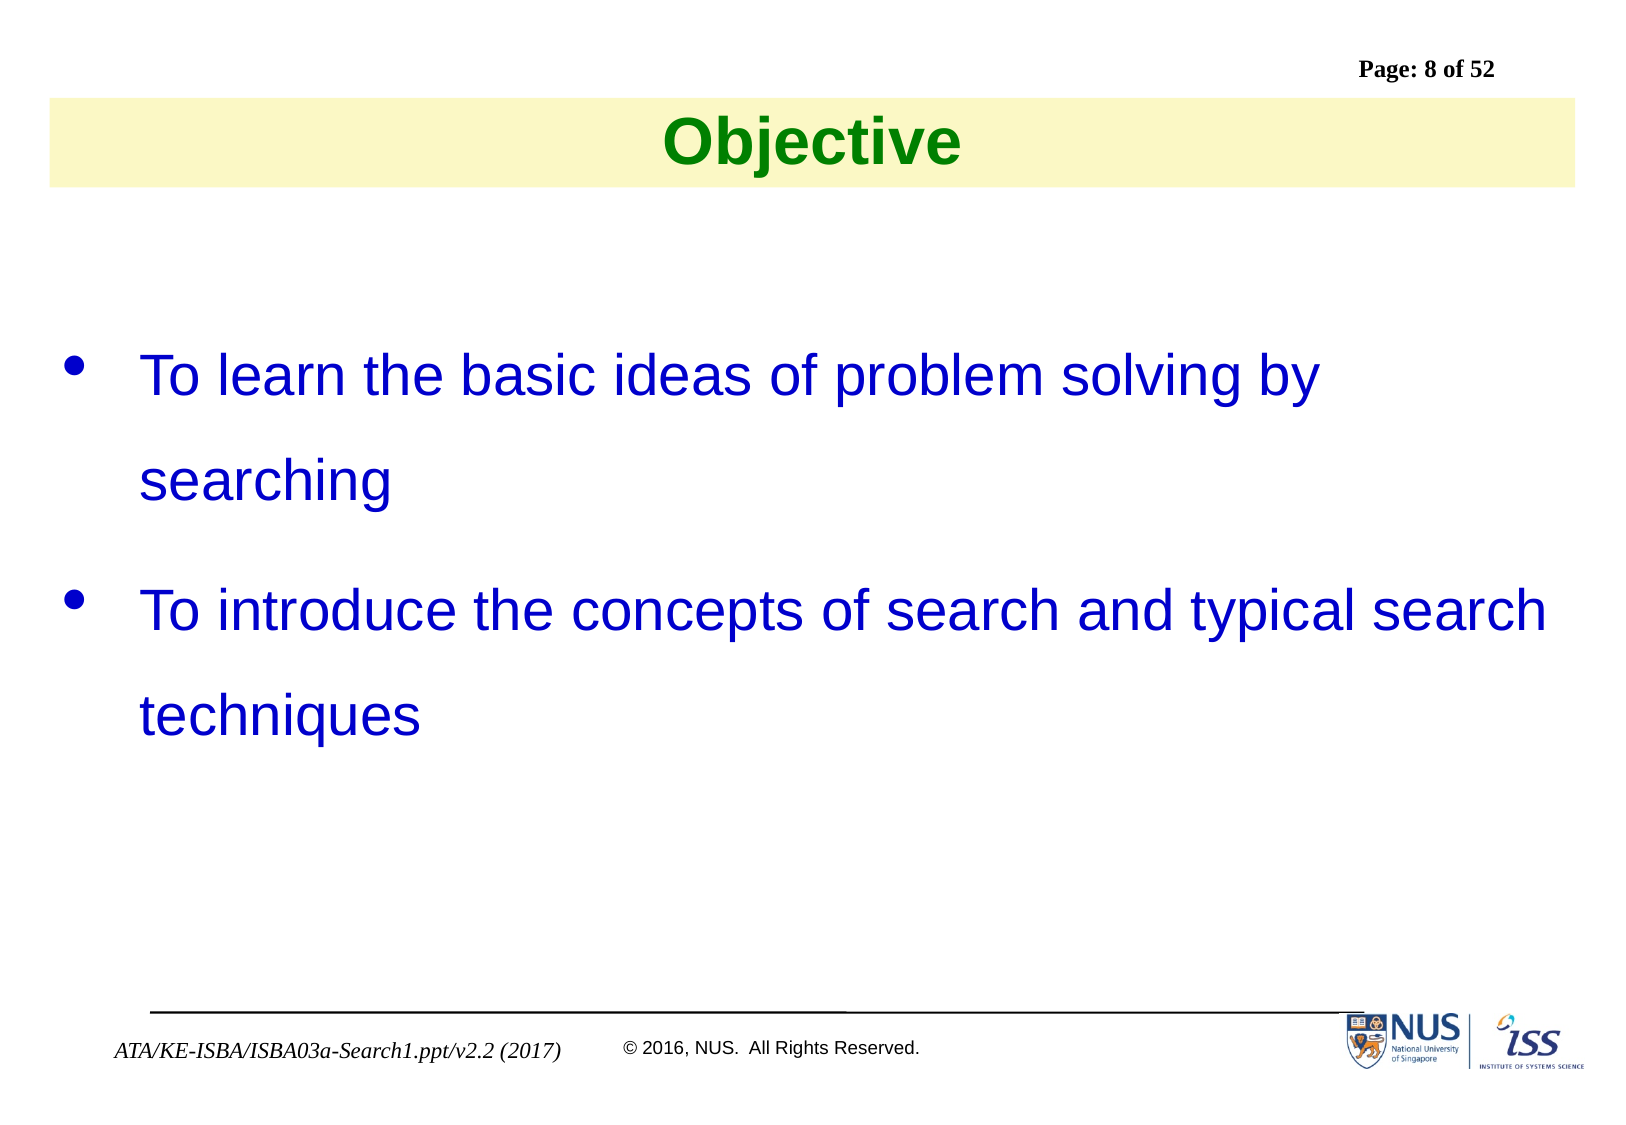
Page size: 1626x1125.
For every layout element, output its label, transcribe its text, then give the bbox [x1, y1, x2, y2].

title Objective [49, 97, 1576, 188]
picture [1339, 1013, 1585, 1069]
list To learn the basic ideas of problem solving by searching To introduce the concepts of search and typical search techniques [49, 199, 1576, 988]
